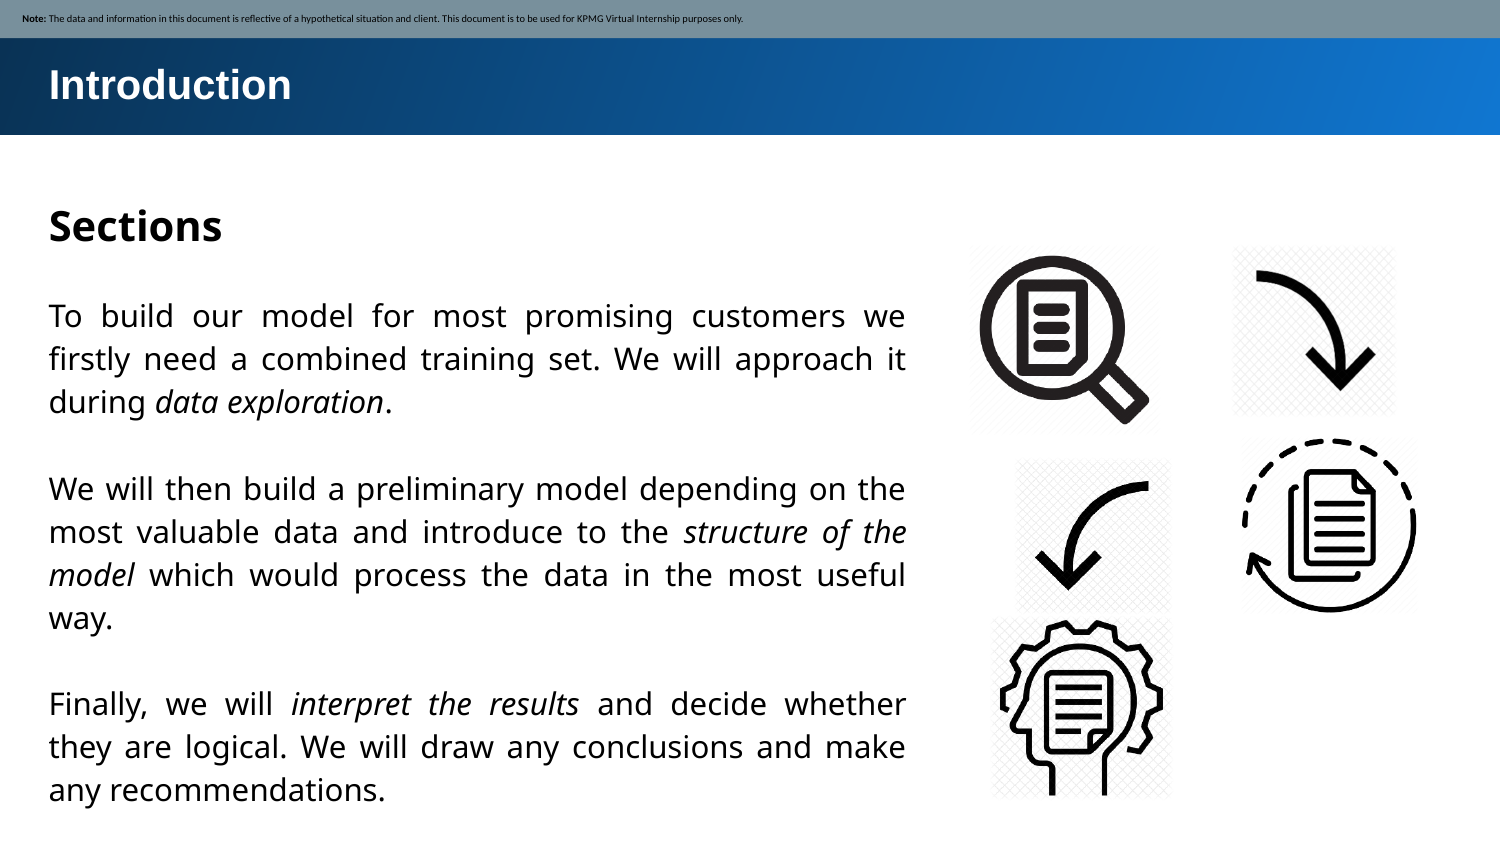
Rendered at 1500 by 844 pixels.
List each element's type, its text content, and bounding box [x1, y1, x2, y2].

text_box Introduction [33, 43, 1439, 124]
text_box [0, 39, 1500, 135]
text_box To build our model for most promising customers we firstly need a combined training set. We will approach it during data exploration. We will then build a preliminary model depending on the most valuable data and introduce to the structure of the model which would process the data in the most useful way. Finally, we will interpret the results and decide whether they are logical. We will draw any conclusions and make any recommendations. [33, 276, 923, 823]
picture [988, 456, 1175, 801]
text_box Sections [33, 177, 1439, 266]
text_box Note: The data and information in this document is reflective of a hypothetical situation and client. This document is to be used for KPMG Virtual Internship purposes only. [0, 0, 1500, 39]
picture [967, 242, 1161, 436]
picture [1238, 435, 1419, 616]
picture [1226, 244, 1402, 418]
